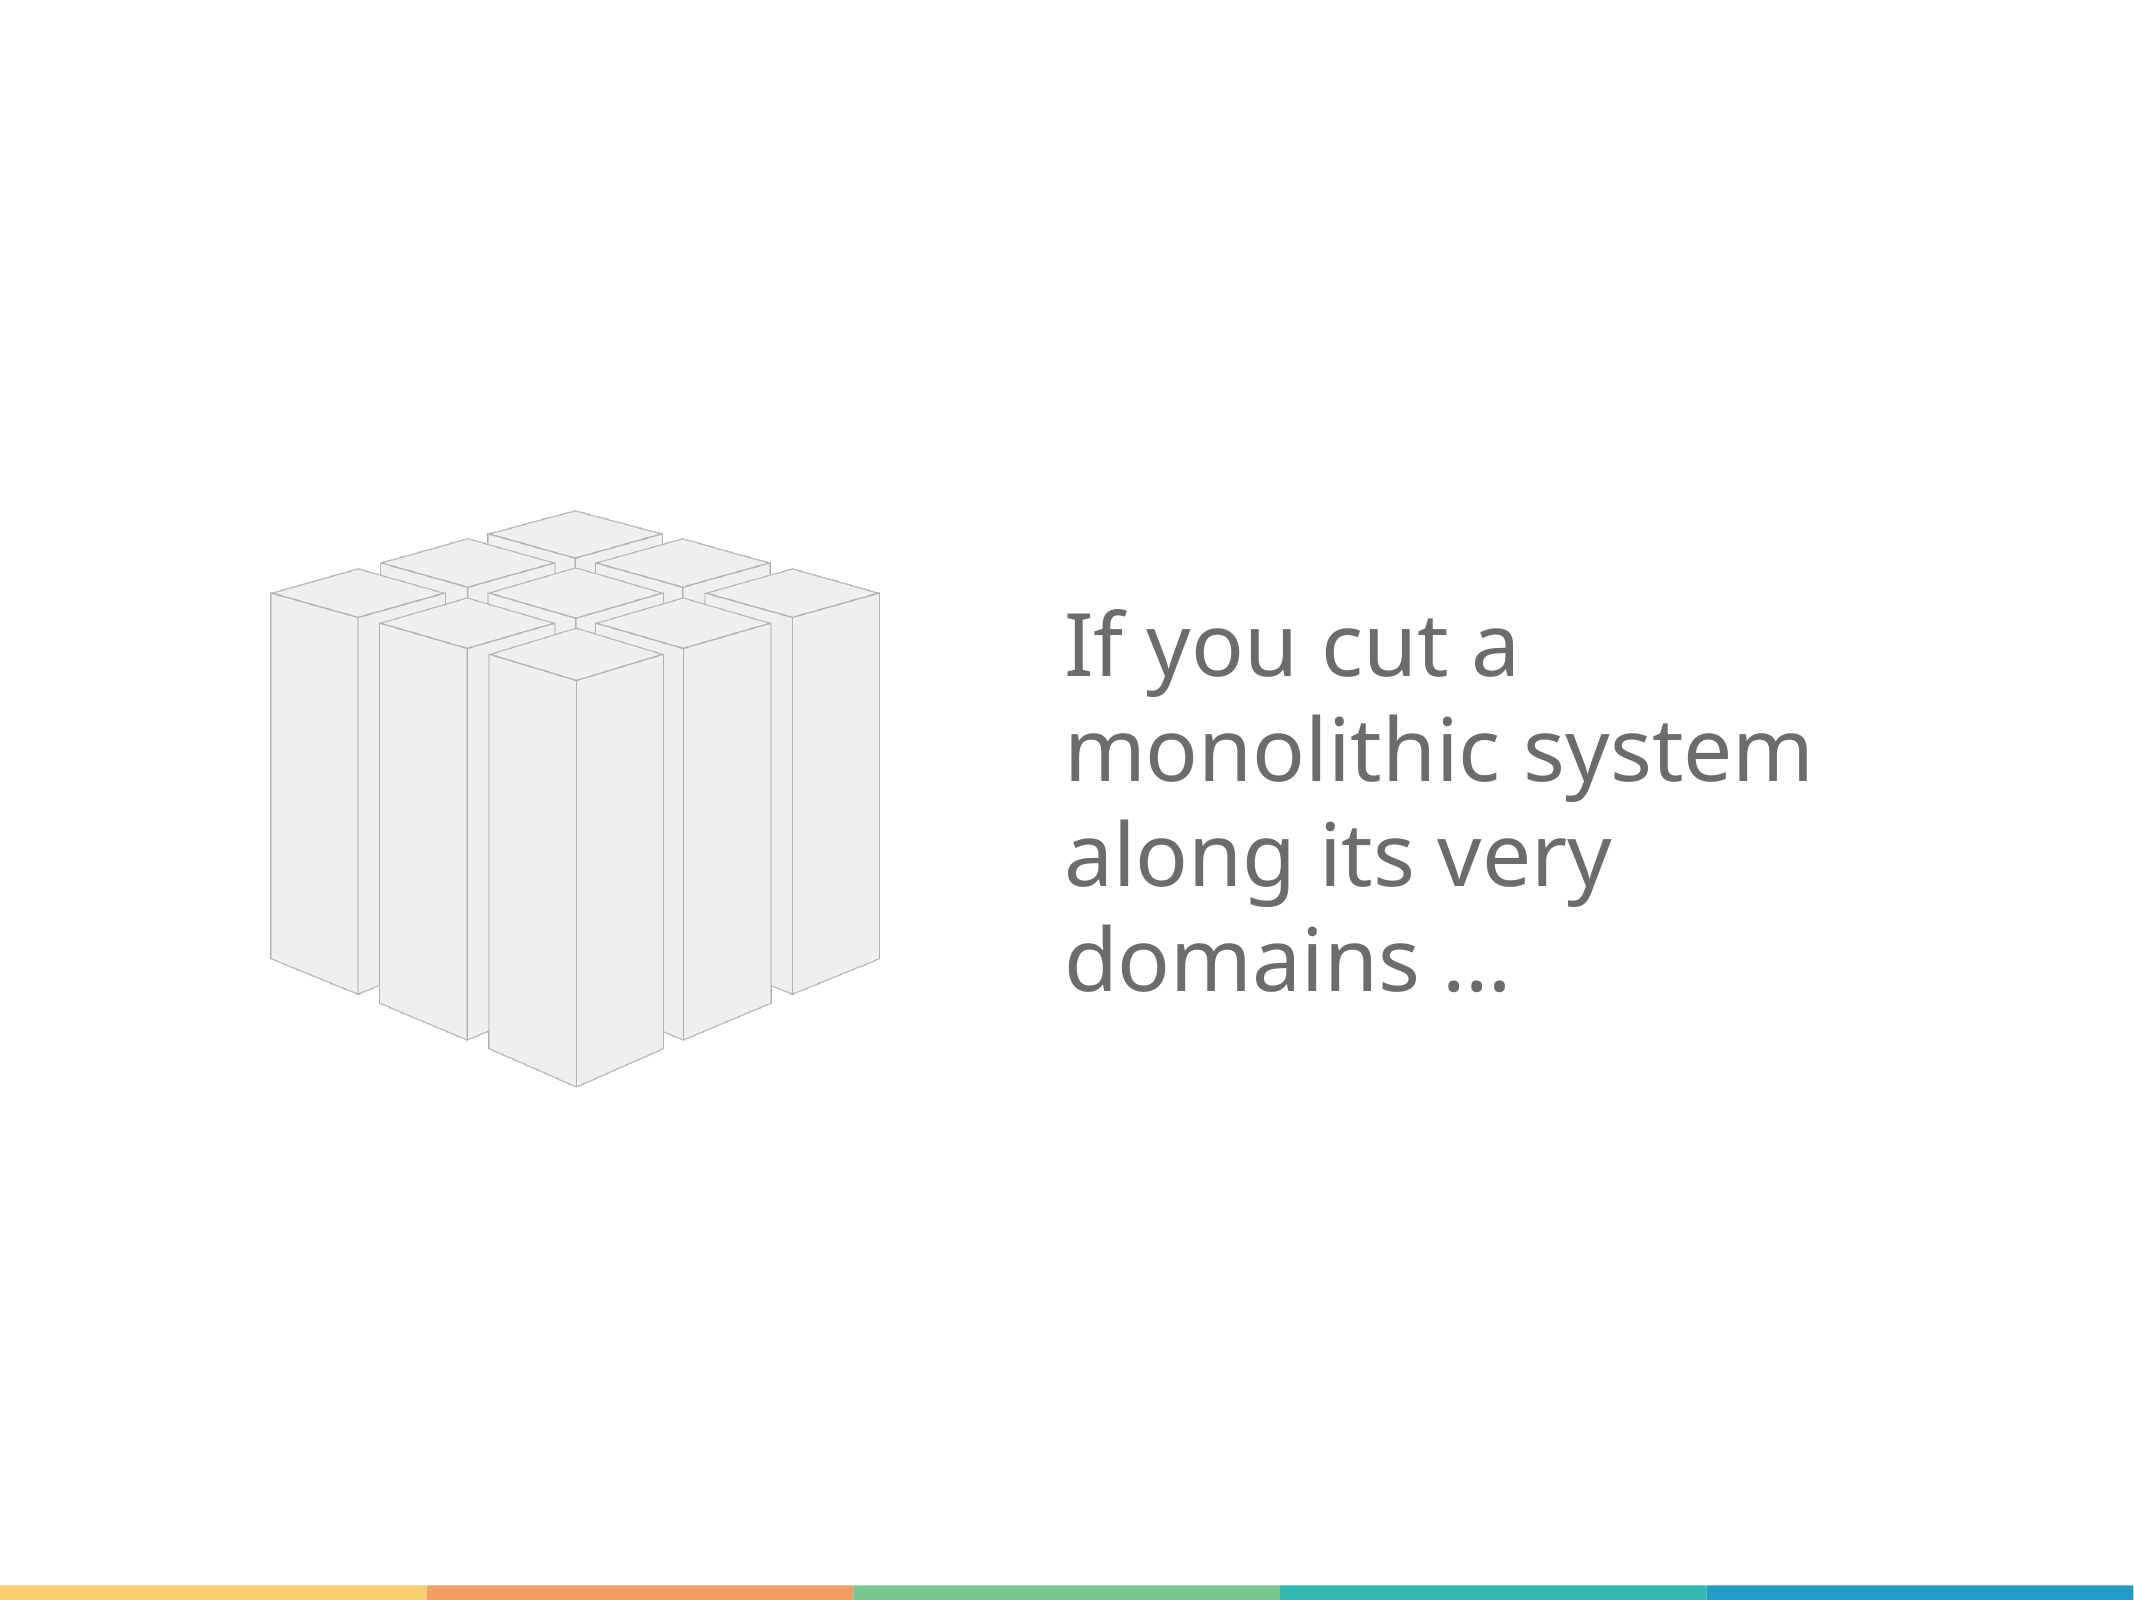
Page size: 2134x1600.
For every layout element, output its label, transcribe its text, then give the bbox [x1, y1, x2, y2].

picture [270, 510, 880, 1088]
list If you cut a monolithic system along its very domains … [1055, 329, 1973, 1269]
